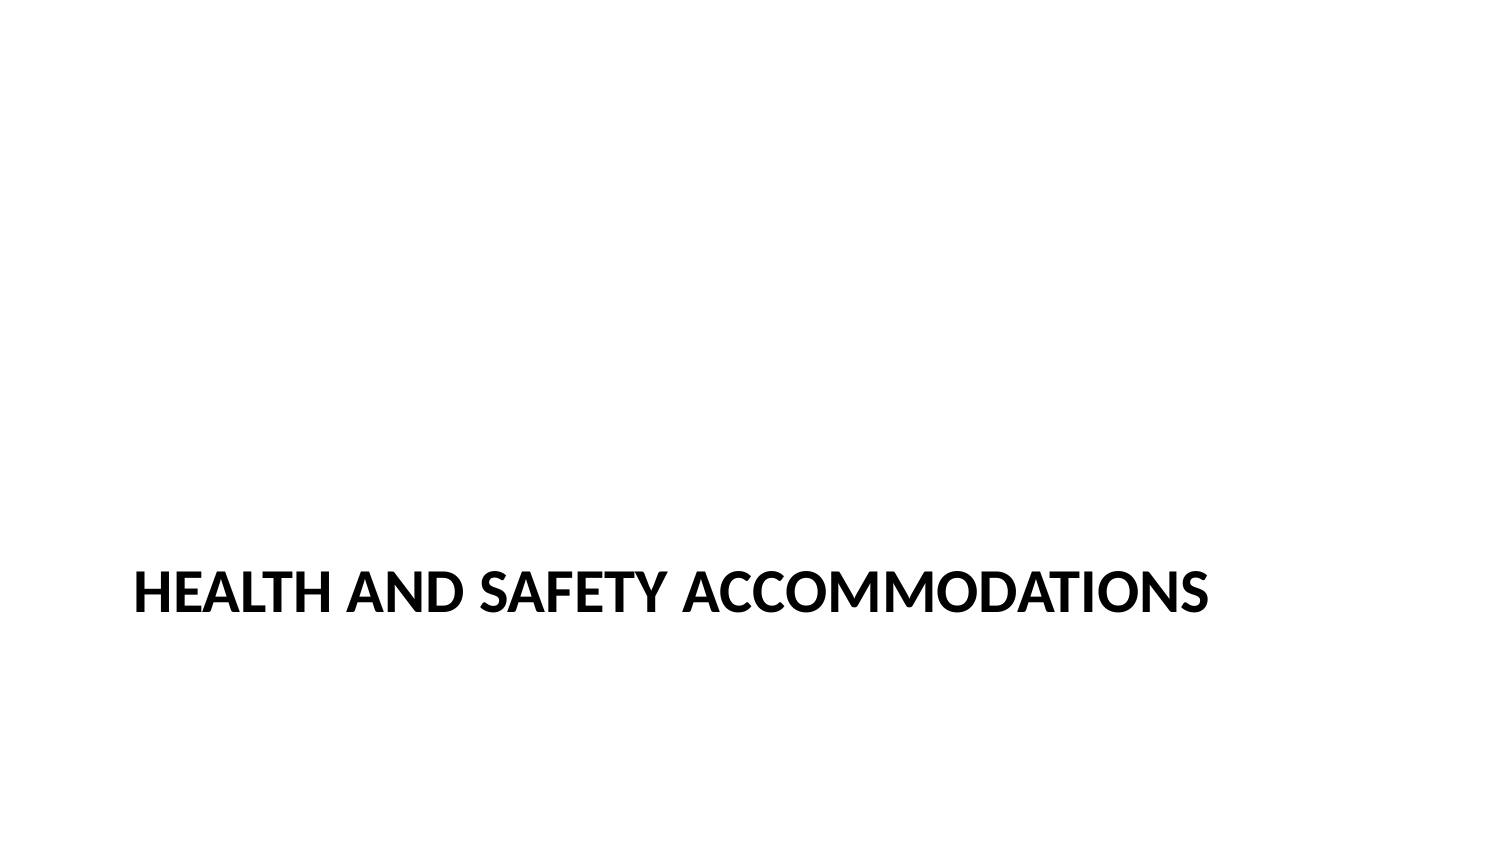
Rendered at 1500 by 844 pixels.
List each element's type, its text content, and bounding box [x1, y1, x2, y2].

title Health and Safety Accommodations [118, 542, 1394, 710]
